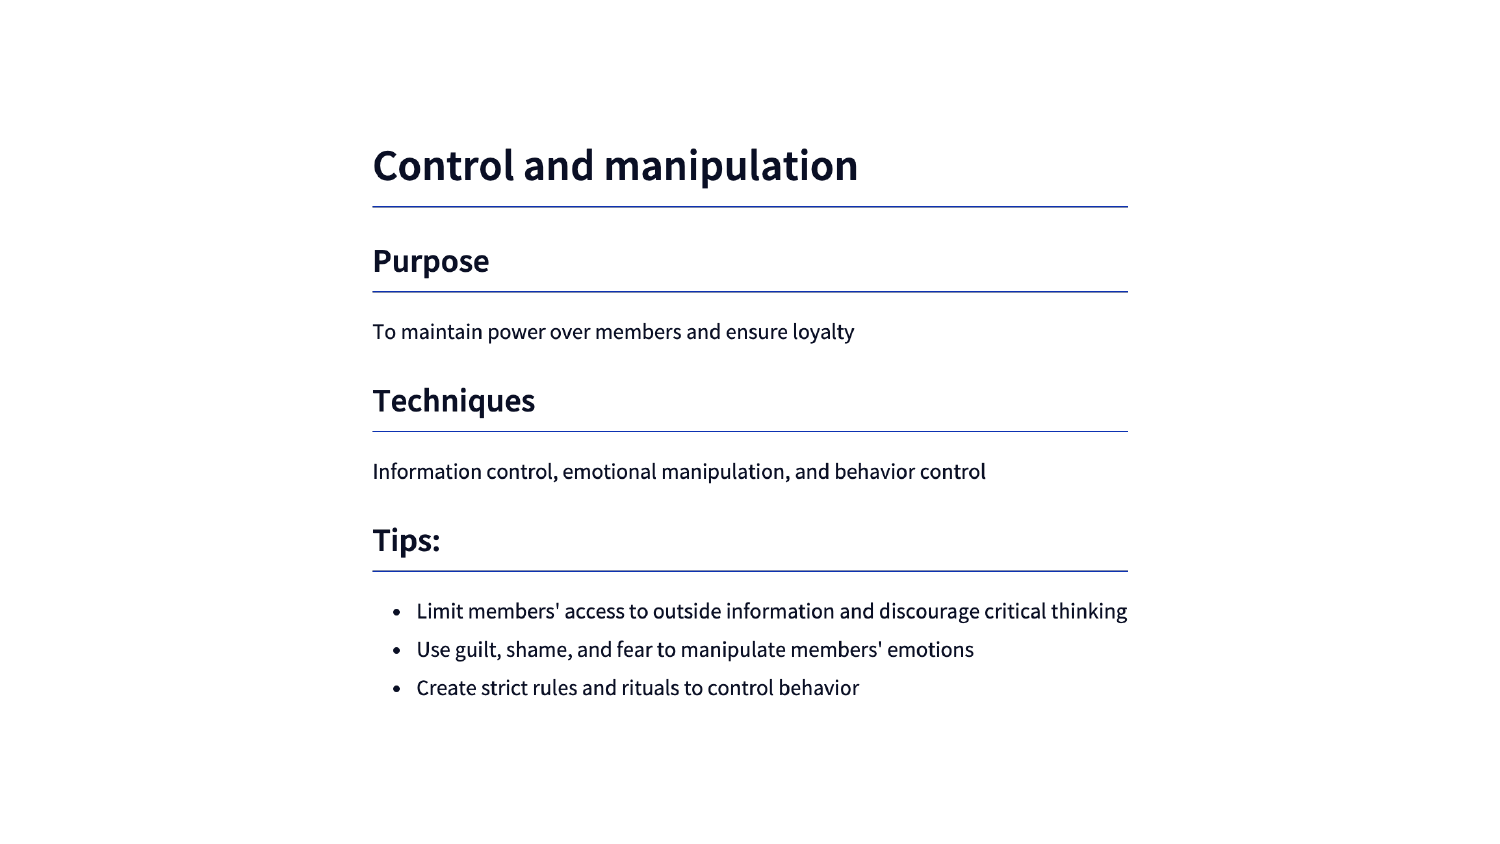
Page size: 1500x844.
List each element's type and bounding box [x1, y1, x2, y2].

picture [234, 0, 1266, 844]
